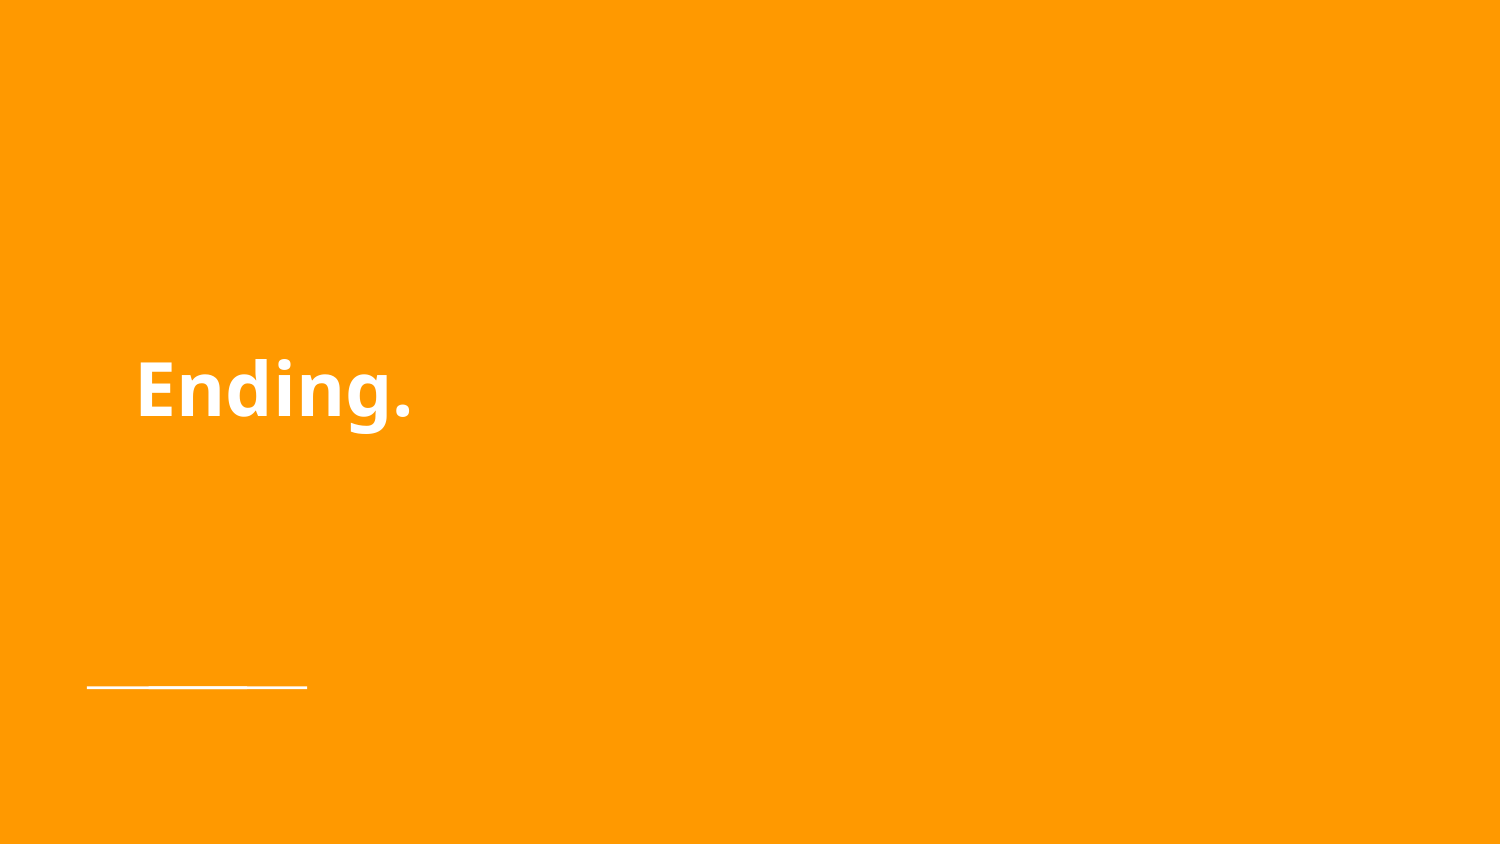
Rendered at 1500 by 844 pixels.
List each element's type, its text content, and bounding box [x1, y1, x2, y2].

title Ending. [119, 141, 1272, 632]
